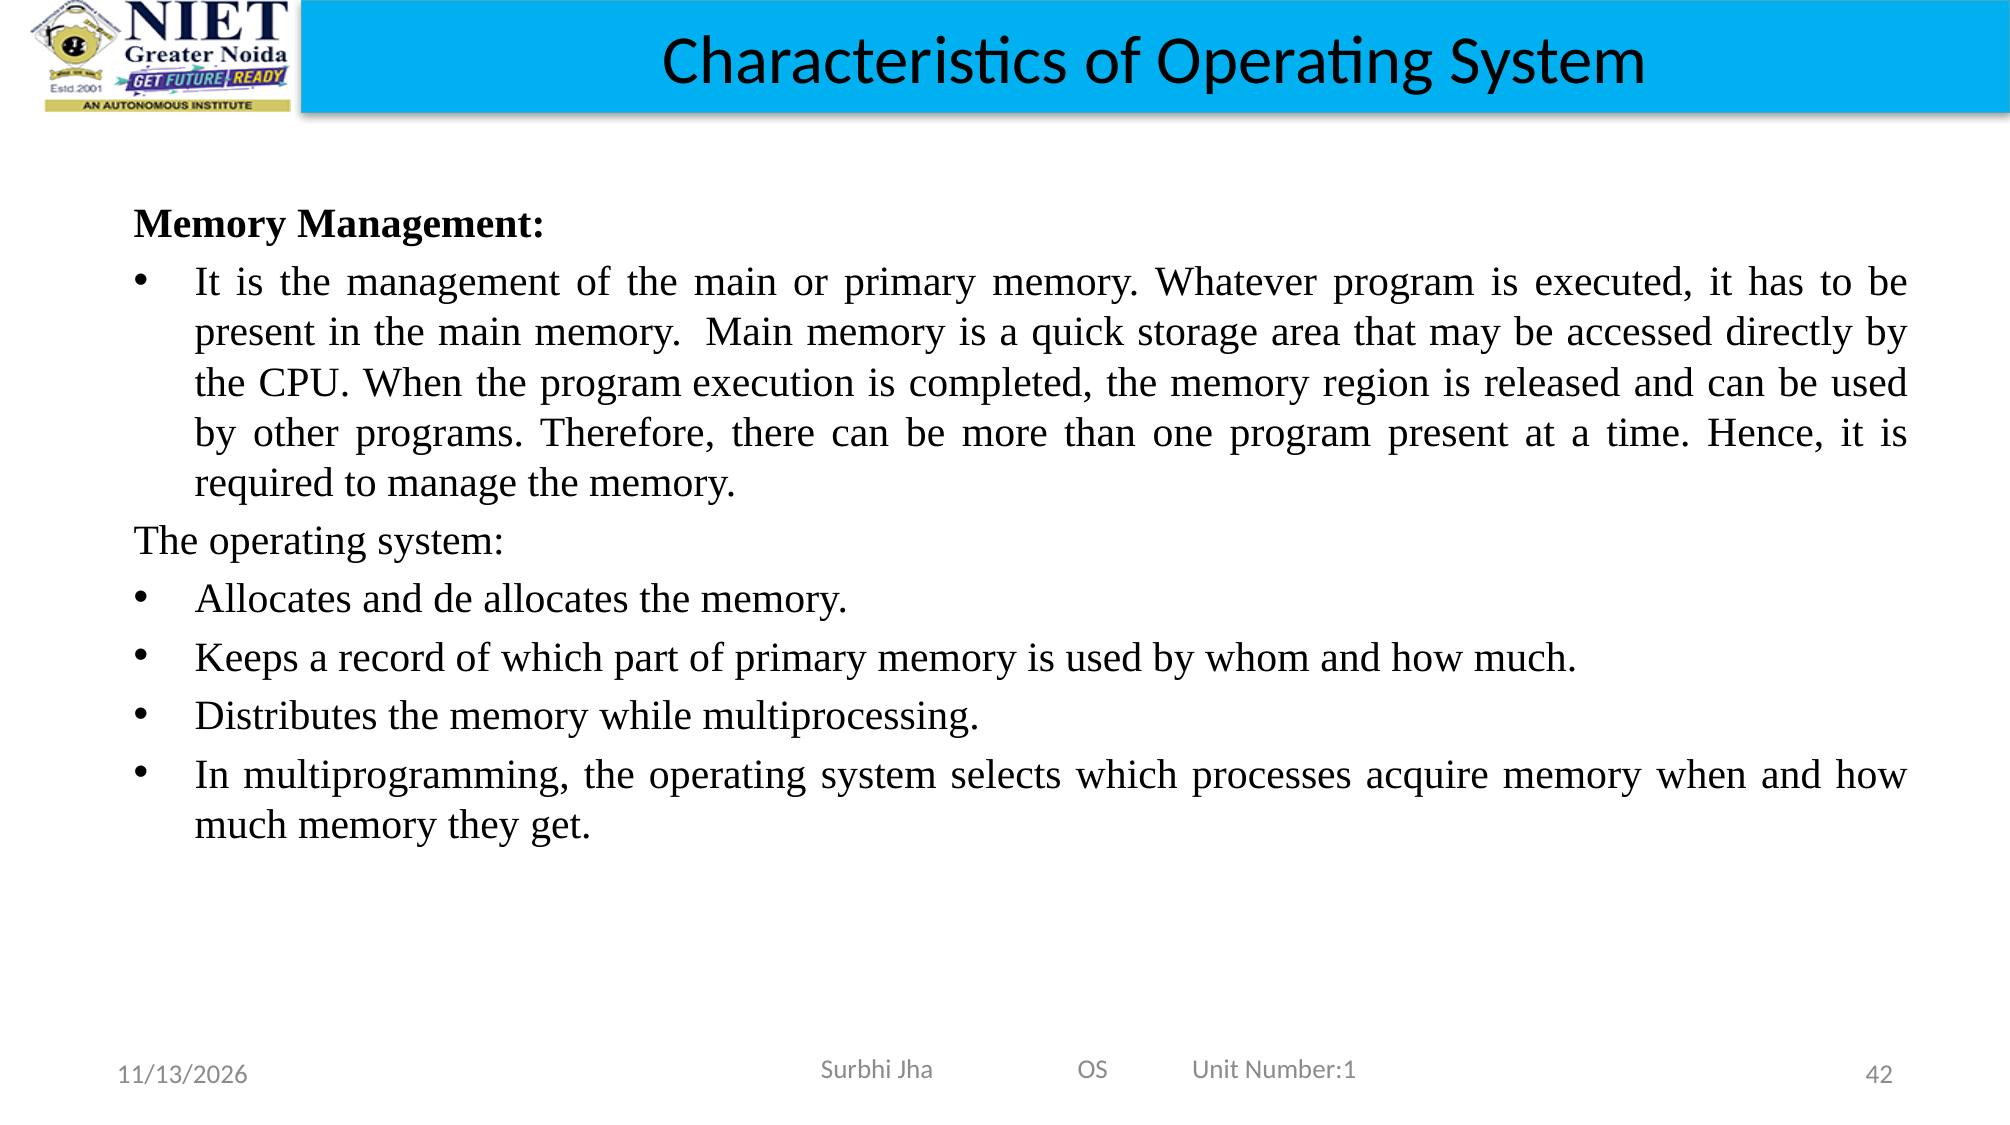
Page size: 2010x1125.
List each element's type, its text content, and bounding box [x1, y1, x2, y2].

text_box Characteristics of Operating System [301, 0, 2010, 113]
footer Surbhi Jha OS Unit Number:1 [552, 1037, 1625, 1098]
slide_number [100, 1042, 570, 1103]
slide_number 42 [1440, 1042, 1910, 1103]
picture [30, 0, 292, 112]
list Memory Management: It is the management of the main or primary memory. Whatever program is executed, it has to be present in the main memory. Main memory is a quick storage area that may be accessed directly by the CPU. When the program execution is completed, the memory region is released and can be used by other programs. Therefore, there can be more than one program present at a time. Hence, it is required to manage the memory. The operating system: Allocates and de allocates the memory. Keeps a record of which part of primary memory is used by whom and how much. Distributes the memory while multiprocessing. In multiprogramming, the operating system selects which processes acquire memory when and how much memory they get. [117, 187, 1927, 930]
